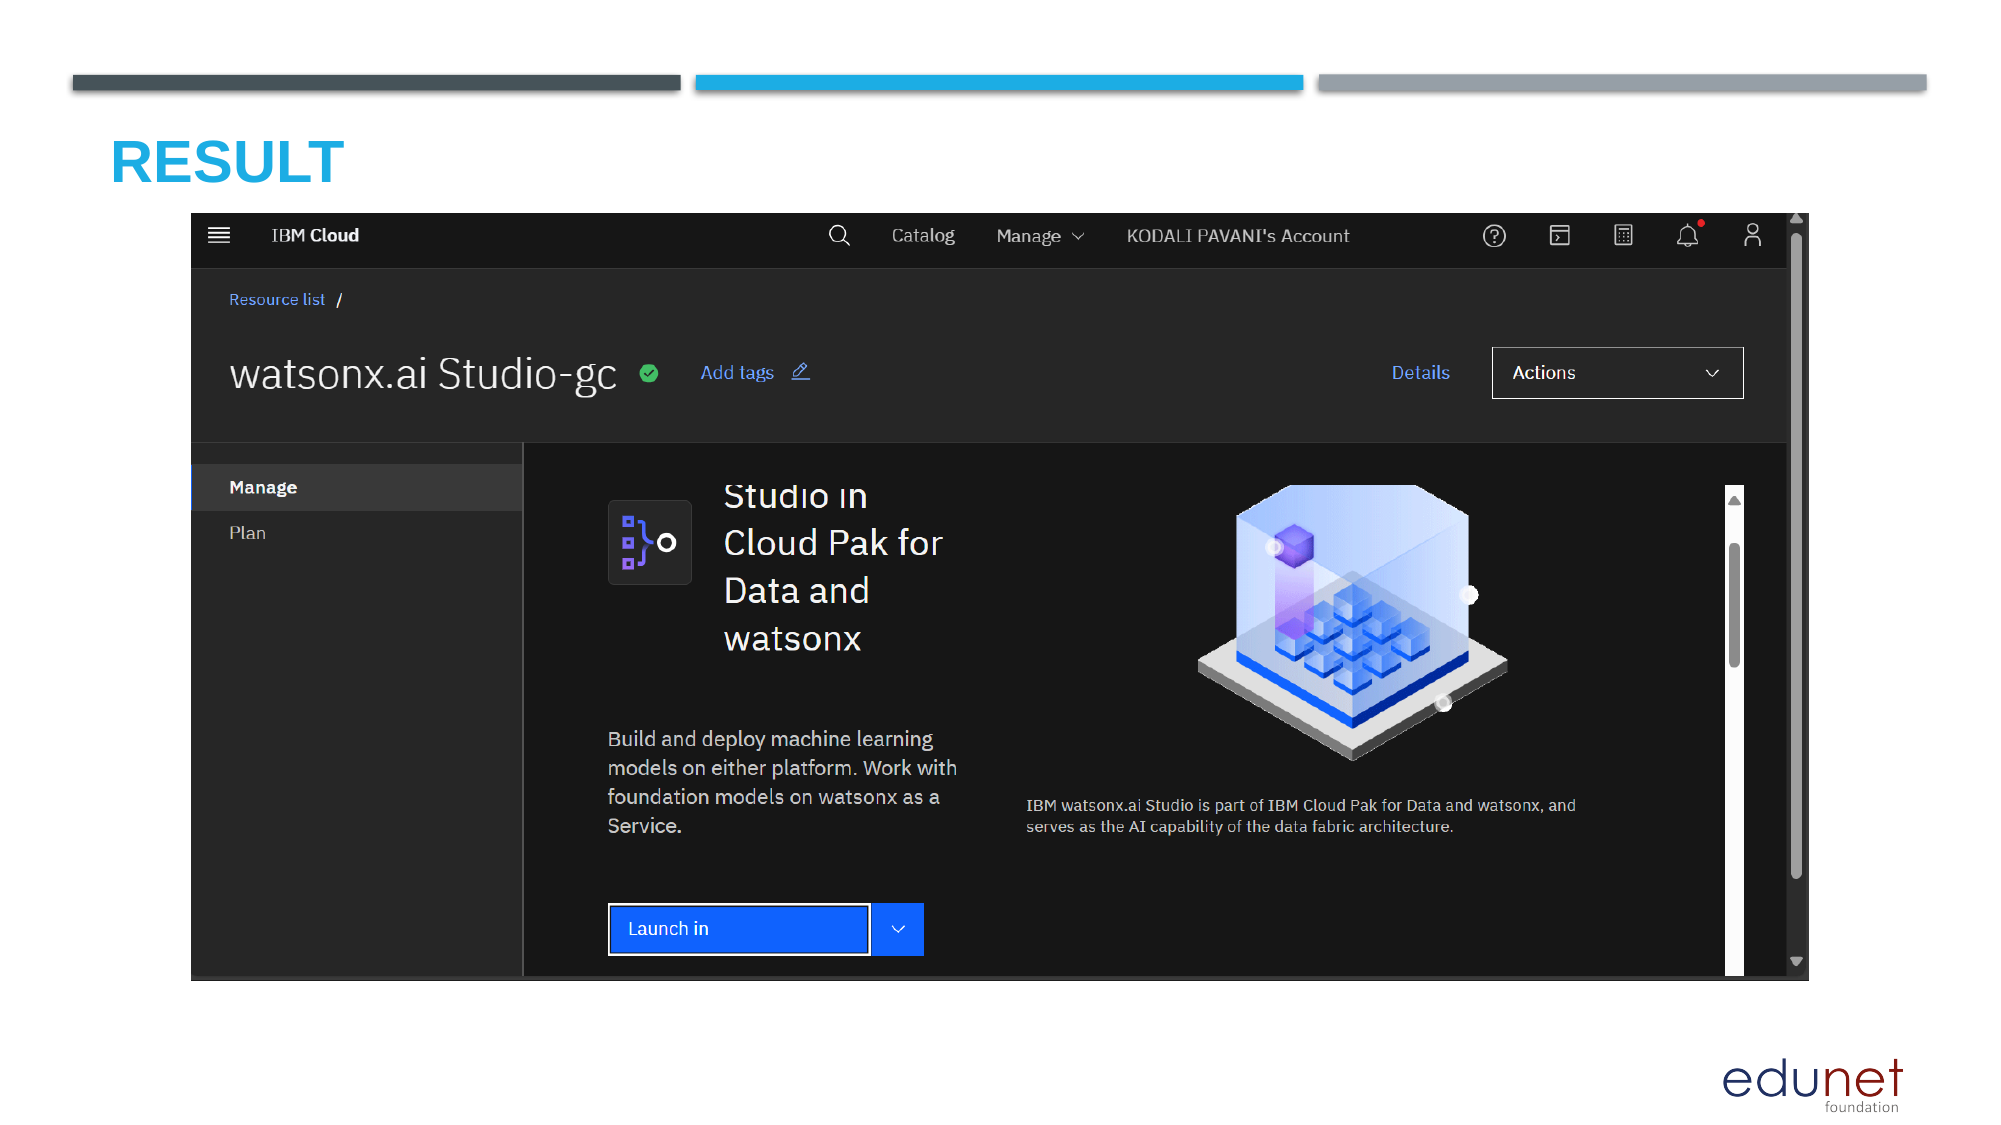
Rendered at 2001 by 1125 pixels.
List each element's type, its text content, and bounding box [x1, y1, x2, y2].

title Result [95, 115, 1905, 203]
picture [1719, 1056, 1905, 1116]
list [191, 212, 1809, 981]
